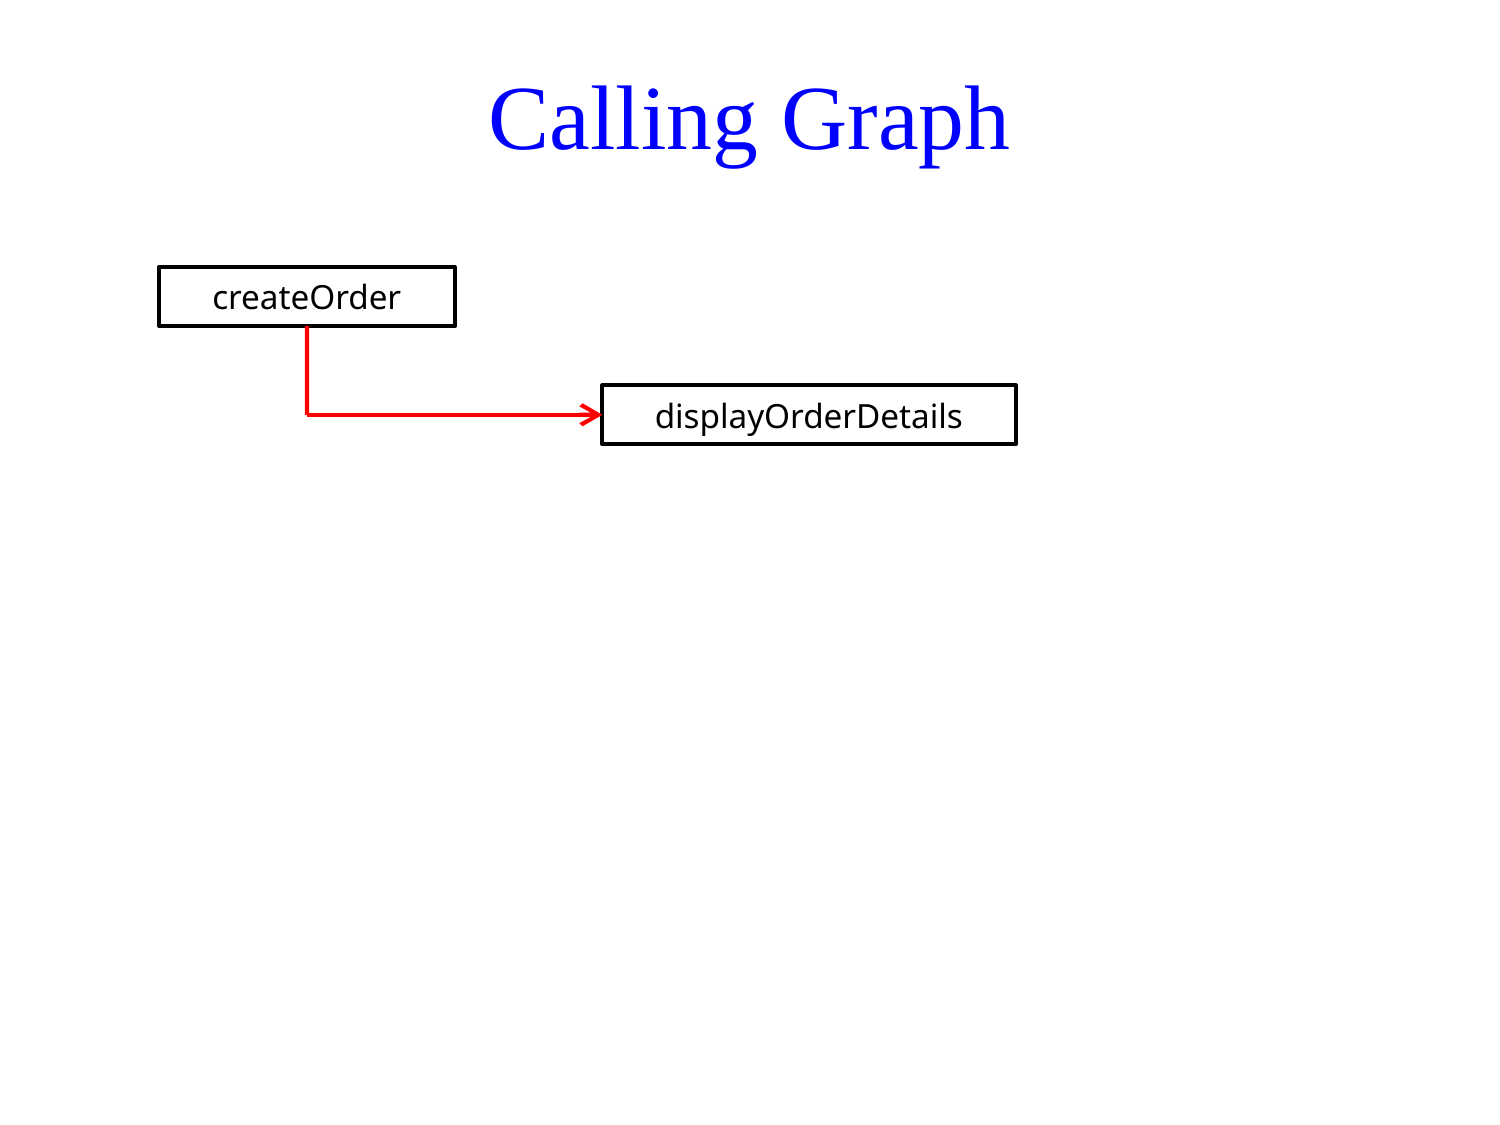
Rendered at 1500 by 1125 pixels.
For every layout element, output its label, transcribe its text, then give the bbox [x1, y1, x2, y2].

text_box createOrder [159, 267, 455, 327]
text_box displayOrderDetails [602, 385, 1016, 445]
title Calling Graph [41, 30, 1459, 209]
